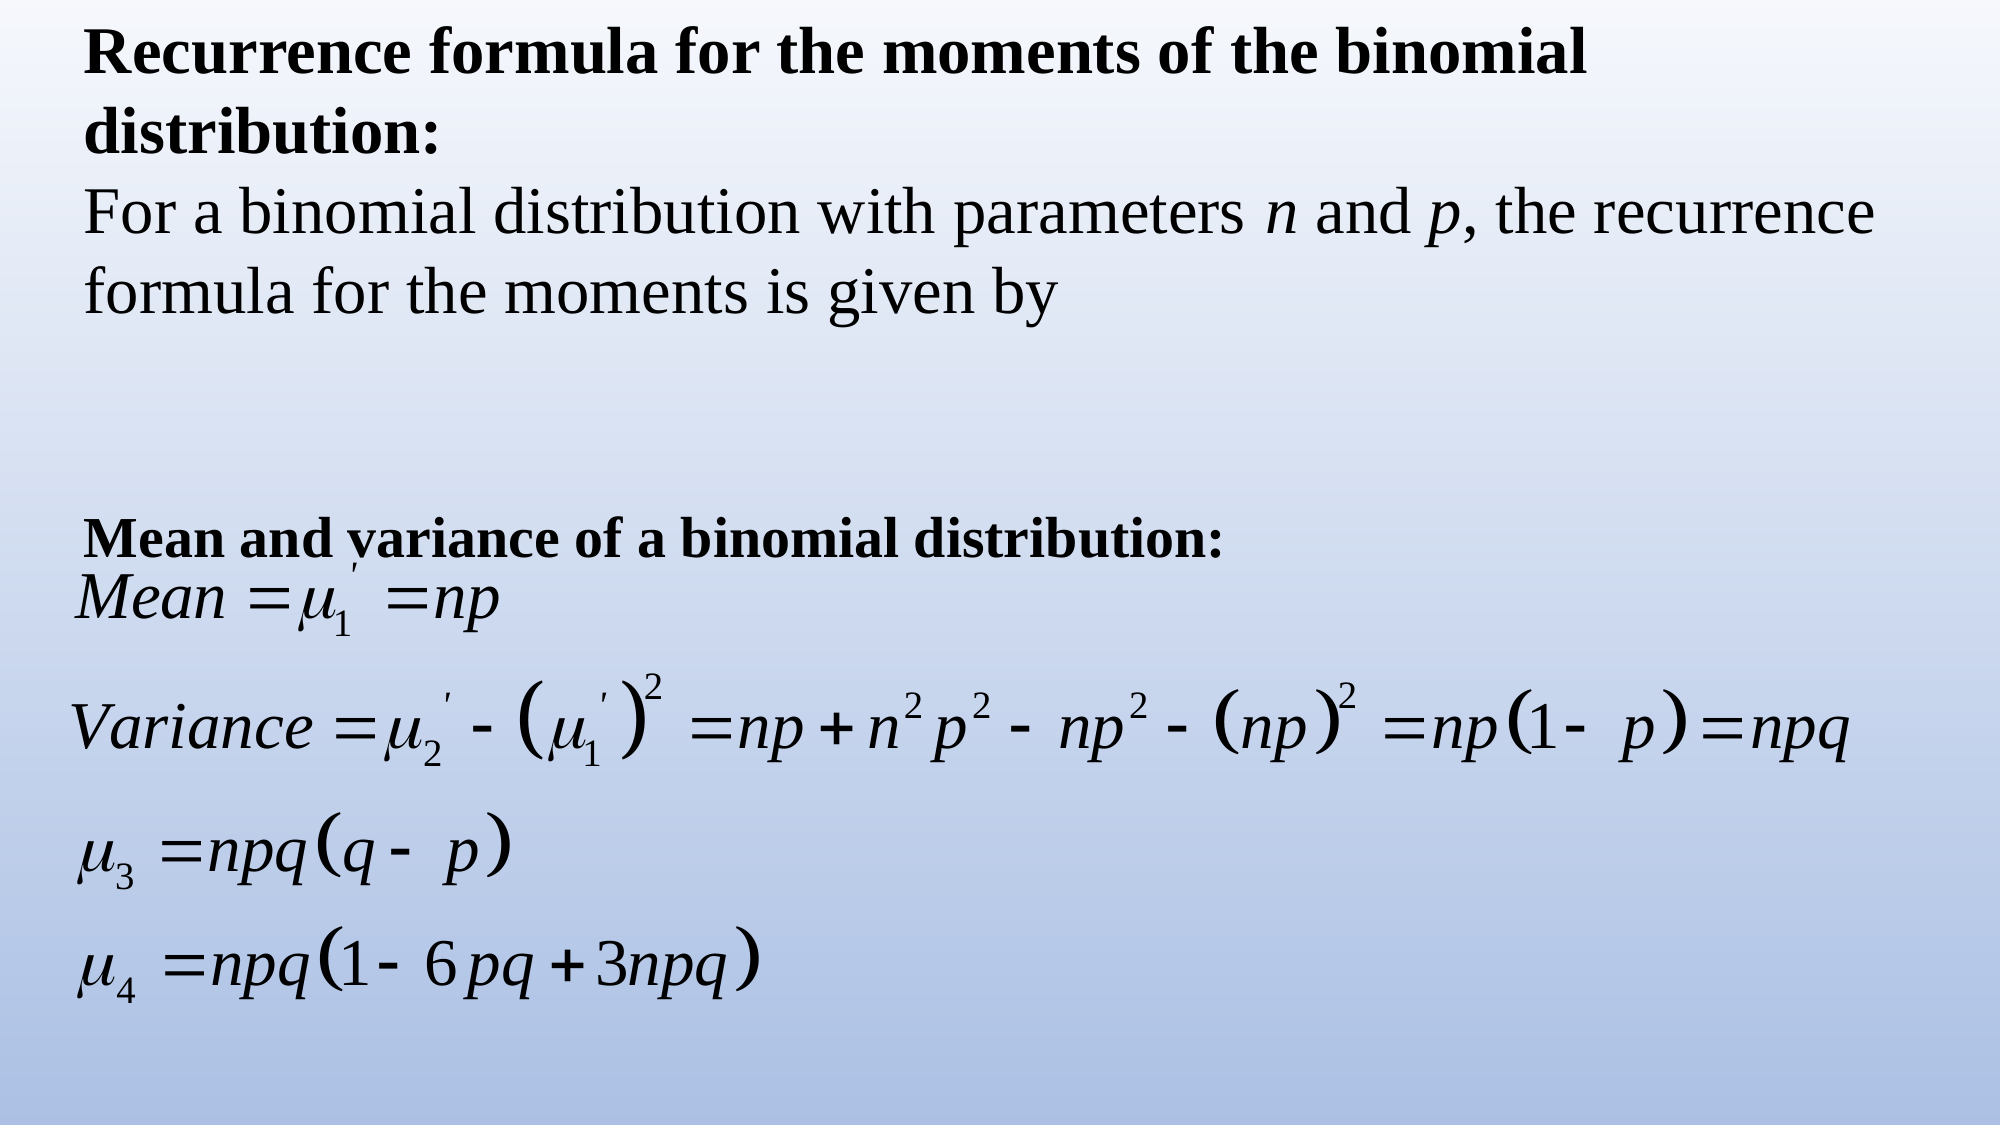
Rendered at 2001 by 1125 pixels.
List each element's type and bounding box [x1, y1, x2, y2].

text_box [69, 549, 1858, 1019]
